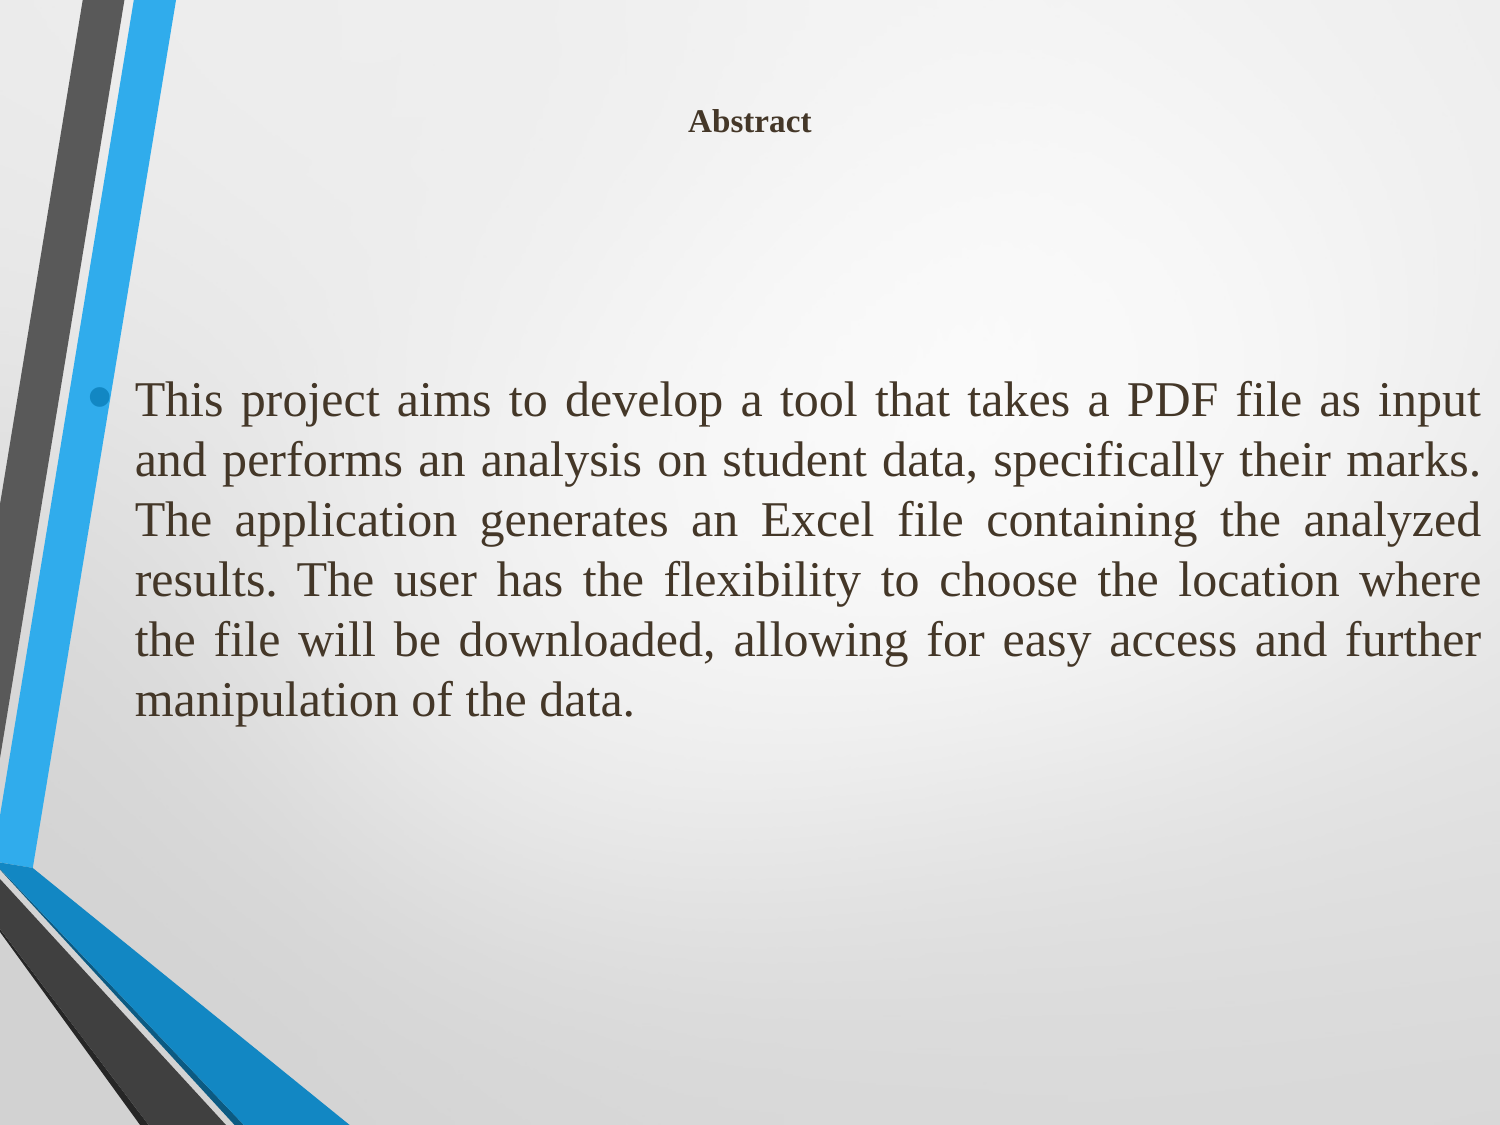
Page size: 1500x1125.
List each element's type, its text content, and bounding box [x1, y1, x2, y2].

title Abstract [37, 50, 1463, 188]
list This project aims to develop a tool that takes a PDF file as input and performs an analysis on student data, specifically their marks. The application generates an Excel file containing the analyzed results. The user has the flexibility to choose the location where the file will be downloaded, allowing for easy access and further manipulation of the data. [72, 174, 1498, 918]
